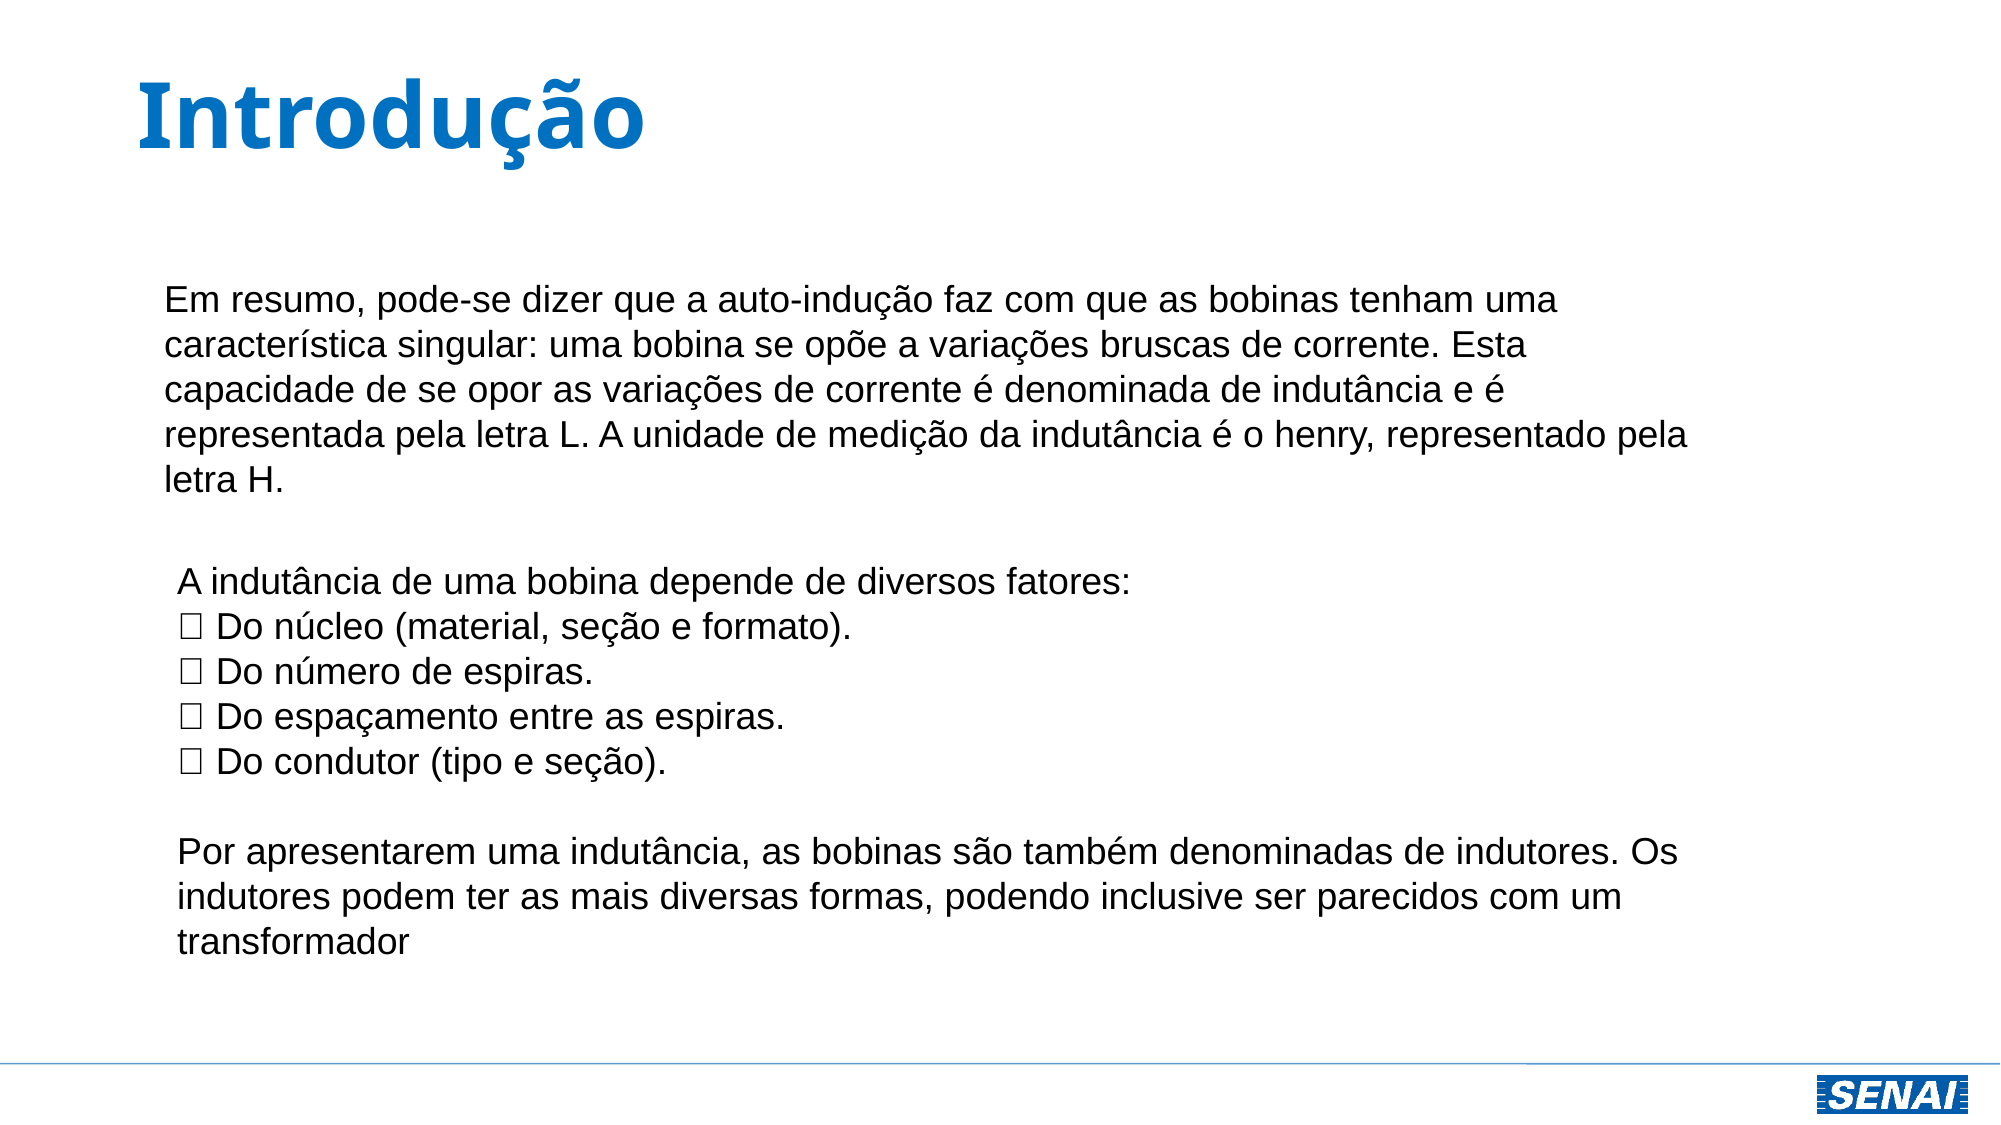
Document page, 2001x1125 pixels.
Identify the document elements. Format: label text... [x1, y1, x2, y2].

title Introdução [137, 59, 1831, 177]
text_box A indutância de uma bobina depende de diversos fatores:  Do núcleo (material, seção e formato).  Do número de espiras.  Do espaçamento entre as espiras.  Do condutor (tipo e seção). Por apresentarem uma indutância, as bobinas são também denominadas de indutores. Os indutores podem ter as mais diversas formas, podendo inclusive ser parecidos com um transformador [162, 550, 1740, 970]
picture [1817, 1075, 1968, 1114]
text_box Em resumo, pode-se dizer que a auto-indução faz com que as bobinas tenham uma característica singular: uma bobina se opõe a variações bruscas de corrente. Esta capacidade de se opor as variações de corrente é denominada de indutância e é representada pela letra L. A unidade de medição da indutância é o henry, representado pela letra H. [149, 267, 1740, 508]
